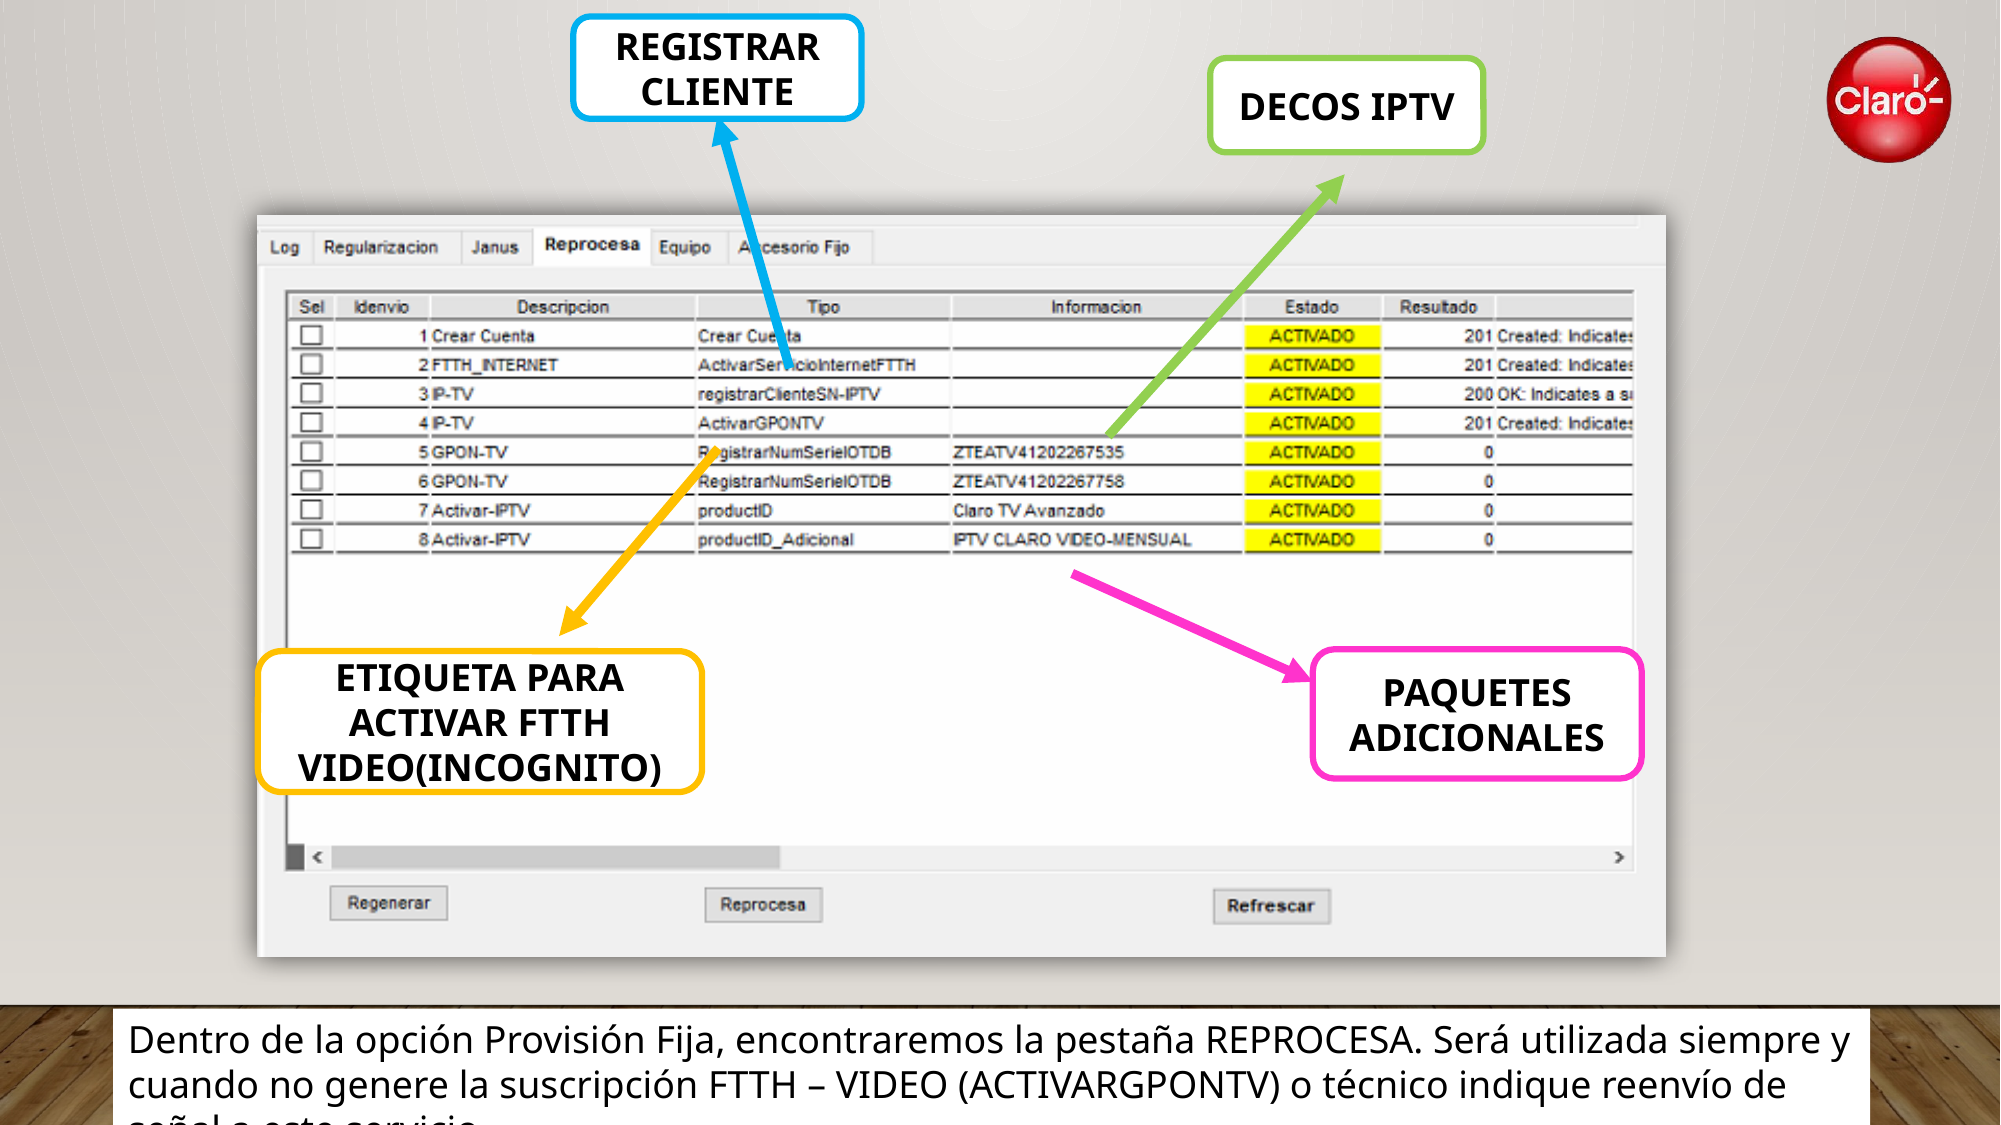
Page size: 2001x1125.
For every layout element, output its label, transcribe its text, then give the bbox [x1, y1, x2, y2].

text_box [1071, 573, 1314, 682]
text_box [558, 447, 719, 637]
picture [1774, 30, 2000, 169]
text_box REGISTRAR CLIENTE [572, 15, 863, 121]
picture [0, 1005, 2000, 1125]
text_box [1107, 174, 1346, 437]
picture [257, 215, 1666, 958]
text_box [717, 115, 790, 369]
text_box DECOS IPTV [1208, 56, 1485, 154]
text_box Dentro de la opción Provisión Fija, encontraremos la pestaña REPROCESA. Será utilizada siempre y cuando no genere la suscripción FTTH – VIDEO (ACTIVARGPONTV) o técnico indique reenvío de señal a este servicio. [113, 1008, 1871, 1125]
